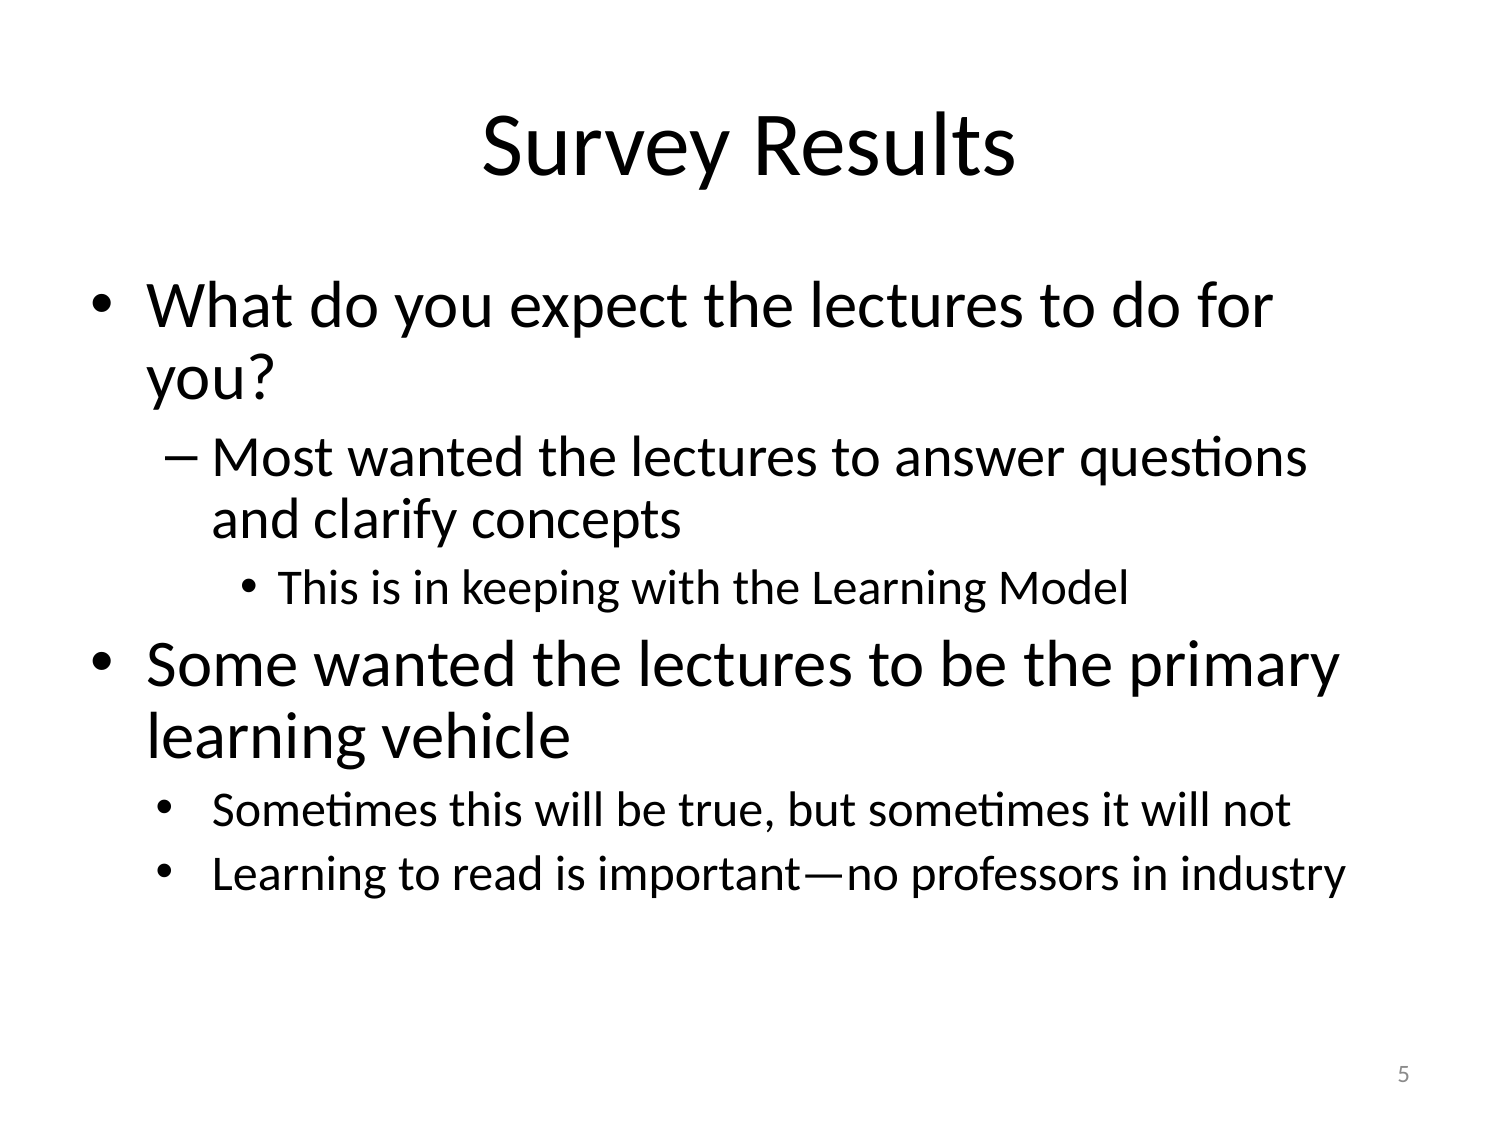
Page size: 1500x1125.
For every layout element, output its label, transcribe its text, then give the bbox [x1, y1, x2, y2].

slide_number 5 [1074, 1042, 1425, 1103]
list What do you expect the lectures to do for you? Most wanted the lectures to answer questions and clarify concepts This is in keeping with the Learning Model Some wanted the lectures to be the primary learning vehicle Sometimes this will be true, but sometimes it will not Learning to read is important—no professors in industry [75, 262, 1425, 1005]
title Survey Results [75, 45, 1425, 233]
